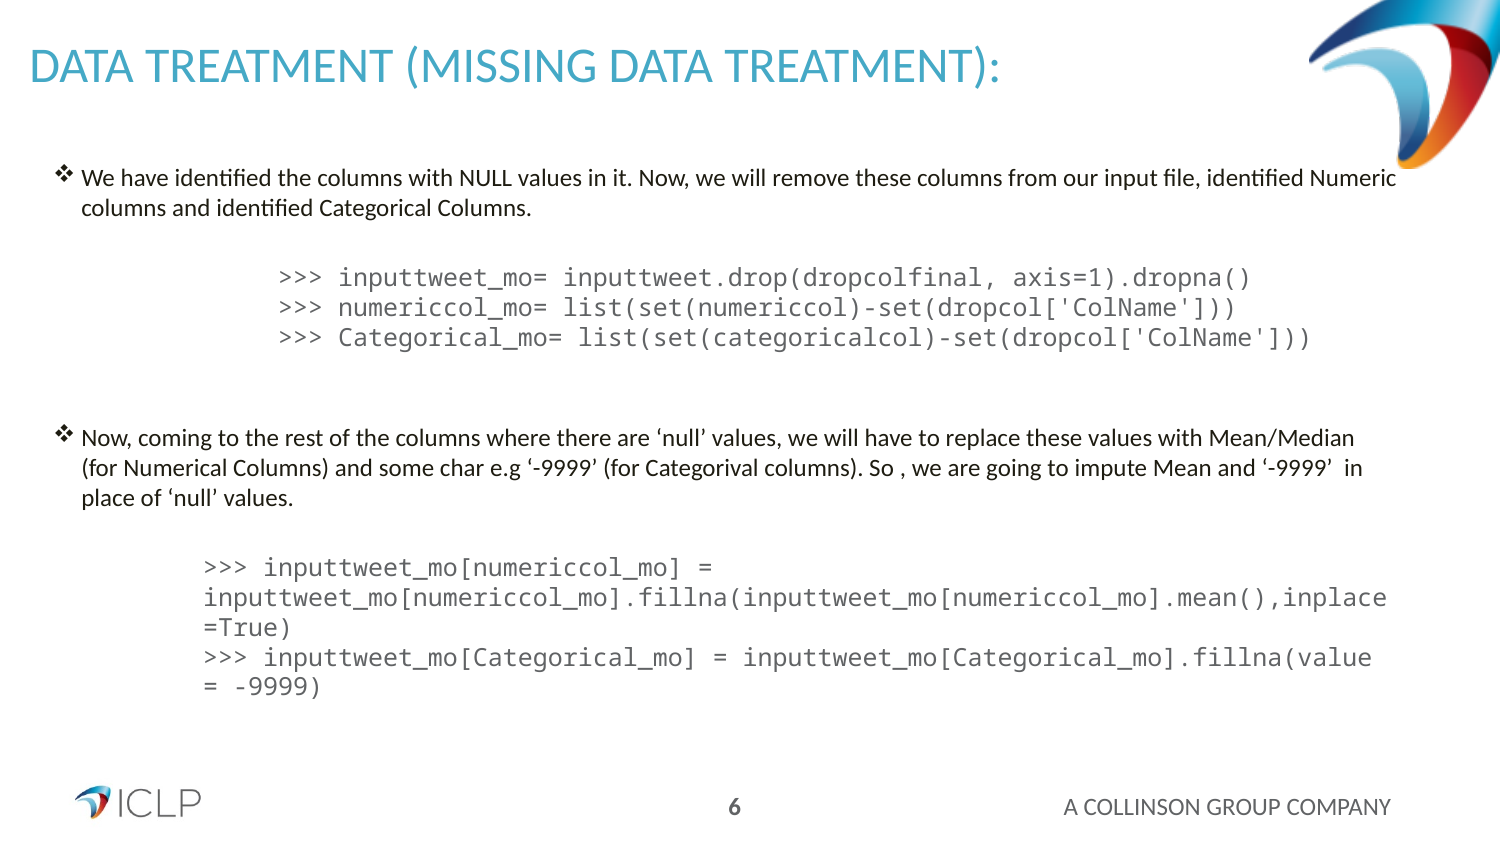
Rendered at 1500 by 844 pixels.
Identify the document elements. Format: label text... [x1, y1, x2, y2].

picture [1309, 0, 1500, 169]
text_box We have identified the columns with NULL values in it. Now, we will remove these columns from our input file, identified Numeric columns and identified Categorical Columns. >>> inputtweet_mo= inputtweet.drop(dropcolfinal, axis=1).dropna() >>> numericcol_mo= list(set(numericcol)-set(dropcol['ColName'])) >>> Categorical_mo= list(set(categoricalcol)-set(dropcol['ColName'])) Now, coming to the rest of the columns where there are ‘null’ values, we will have to replace these values with Mean/Median (for Numerical Columns) and some char e.g ‘-9999’ (for Categorival columns). So , we are going to impute Mean and ‘-9999’ in place of ‘null’ values. >>> inputtweet_mo[numericcol_mo] = inputtweet_mo[numericcol_mo].fillna(inputtweet_mo[numericcol_mo].mean(),inplace=True) >>> inputtweet_mo[Categorical_mo] = inputtweet_mo[Categorical_mo].fillna(value = -9999) [53, 161, 1400, 781]
text_box DATA TREATMENT (MISSING DATA TREATMENT): [29, 32, 1010, 93]
picture [47, 761, 228, 844]
